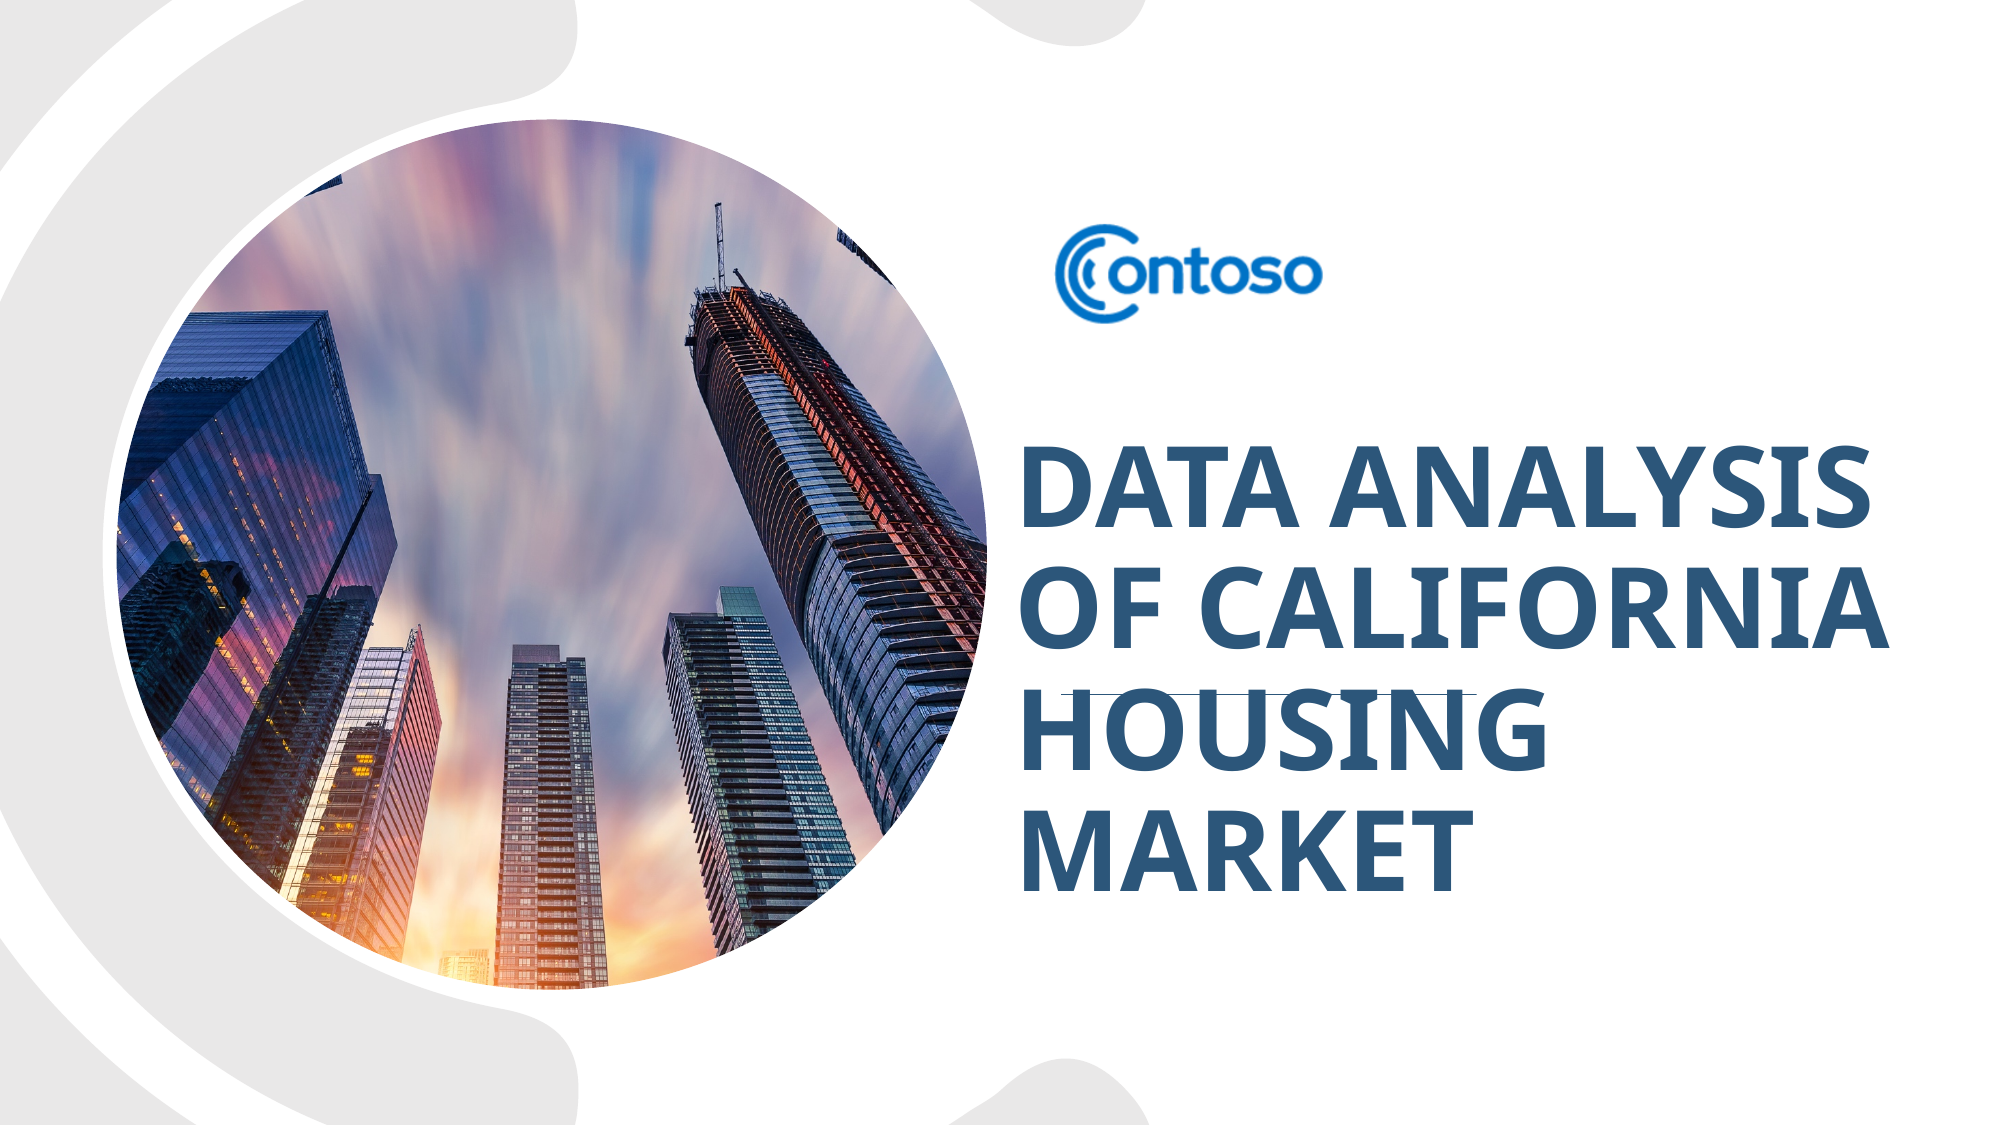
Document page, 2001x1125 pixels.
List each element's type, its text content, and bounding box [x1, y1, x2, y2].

title Data Analysis of California Housing Market [999, 440, 1983, 924]
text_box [1048, 201, 1476, 351]
picture [116, 119, 987, 990]
